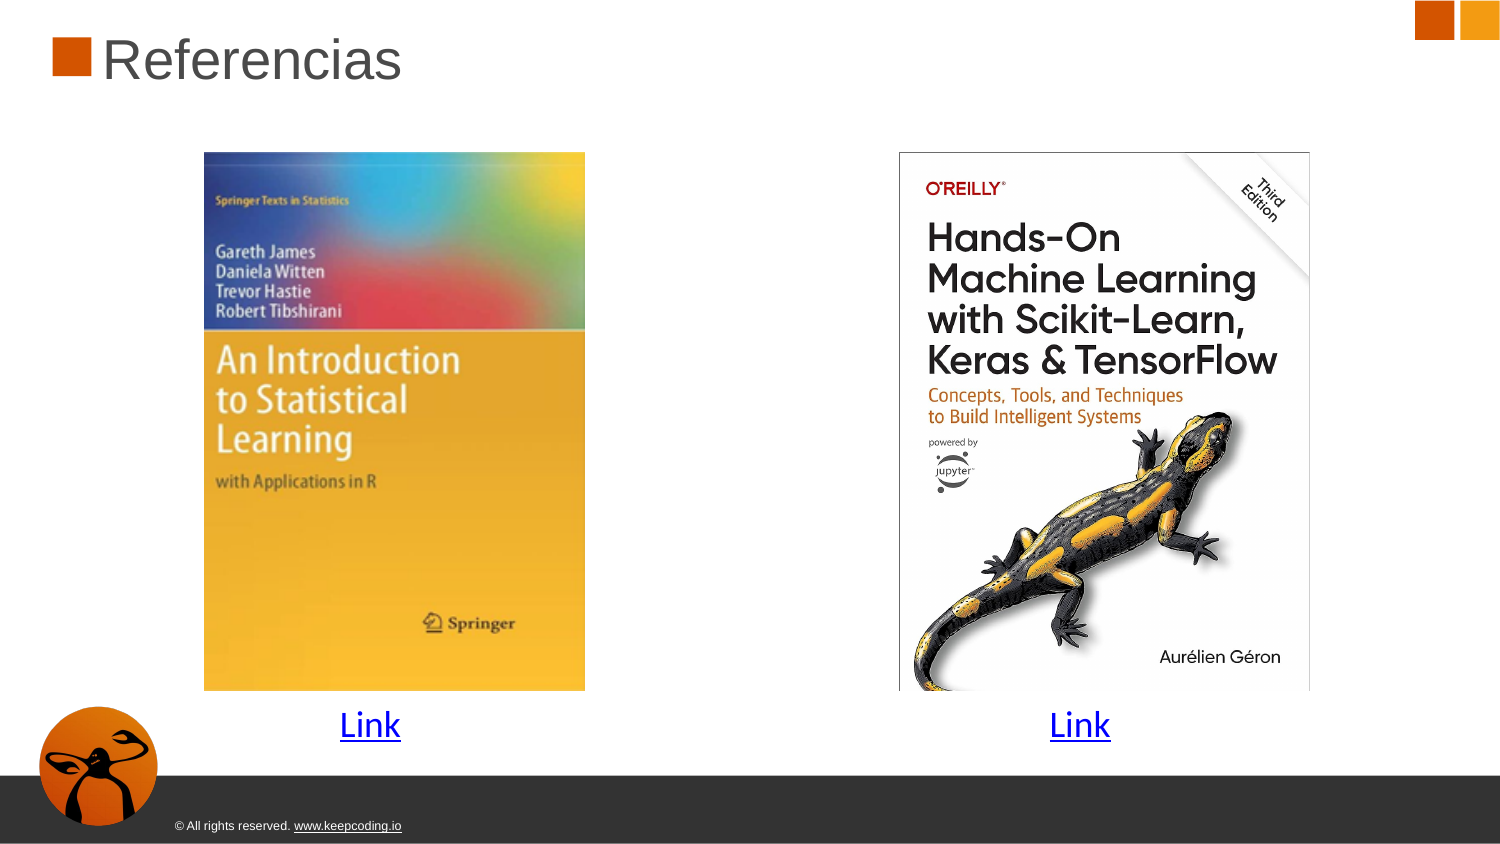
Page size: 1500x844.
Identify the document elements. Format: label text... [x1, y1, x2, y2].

text_box © All rights reserved. www.keepcoding.io [172, 816, 409, 834]
text_box Link [337, 700, 452, 745]
text_box Link [1047, 700, 1162, 745]
title Referencias [100, 21, 512, 165]
picture [898, 152, 1310, 691]
picture [0, 152, 586, 844]
